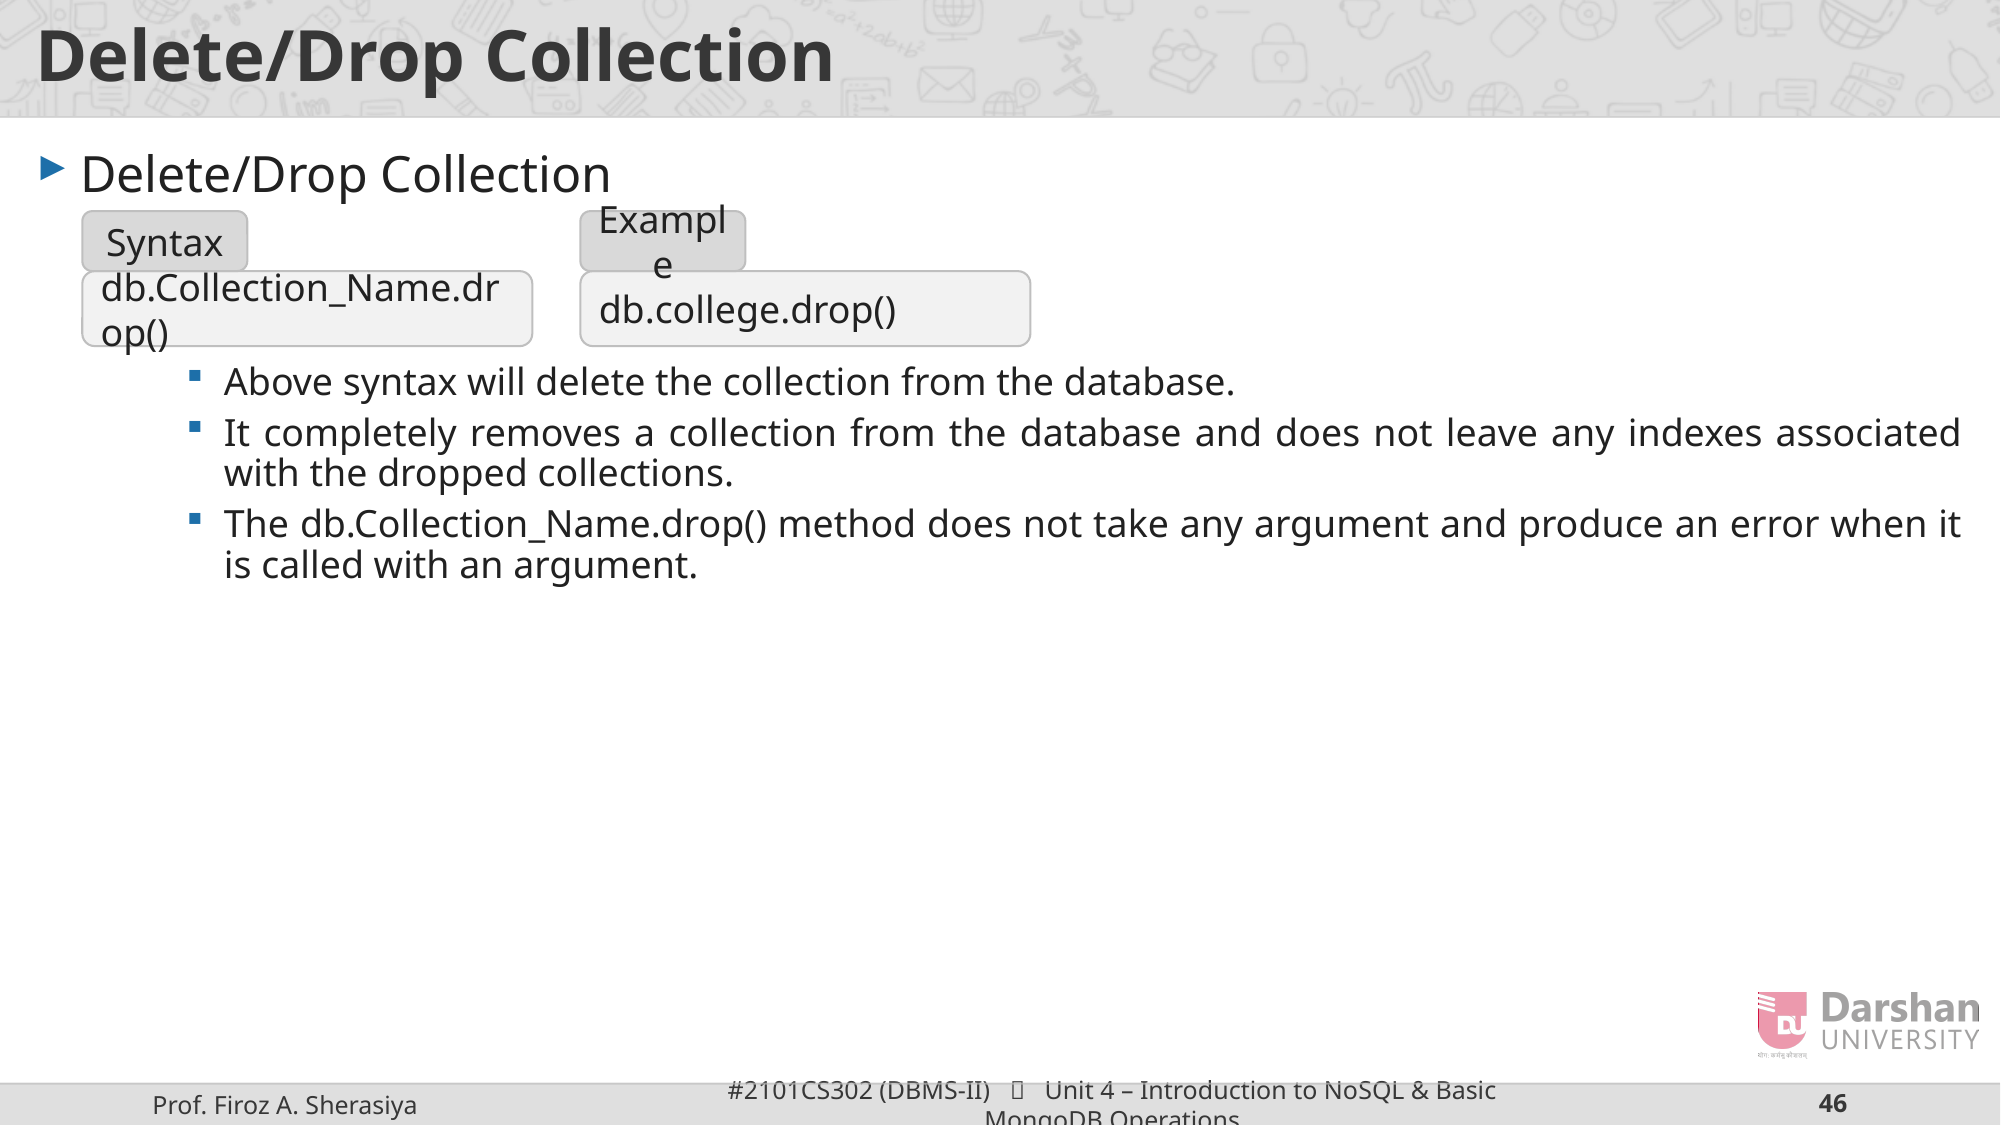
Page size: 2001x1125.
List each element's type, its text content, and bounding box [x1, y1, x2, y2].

text_box Syntax [81, 210, 249, 273]
text_box db.Collection_Name.drop() [81, 270, 534, 348]
list Delete/Drop Collection Above syntax will delete the collection from the database. It completely removes a collection from the database and does not leave any indexes associated with the dropped collections. The db.Collection_Name.drop() method does not take any argument and produce an error when it is called with an argument. [21, 141, 1979, 1059]
text_box db.college.drop() [579, 270, 1032, 348]
title Delete/Drop Collection [0, 0, 2000, 117]
text_box Example [579, 210, 747, 273]
